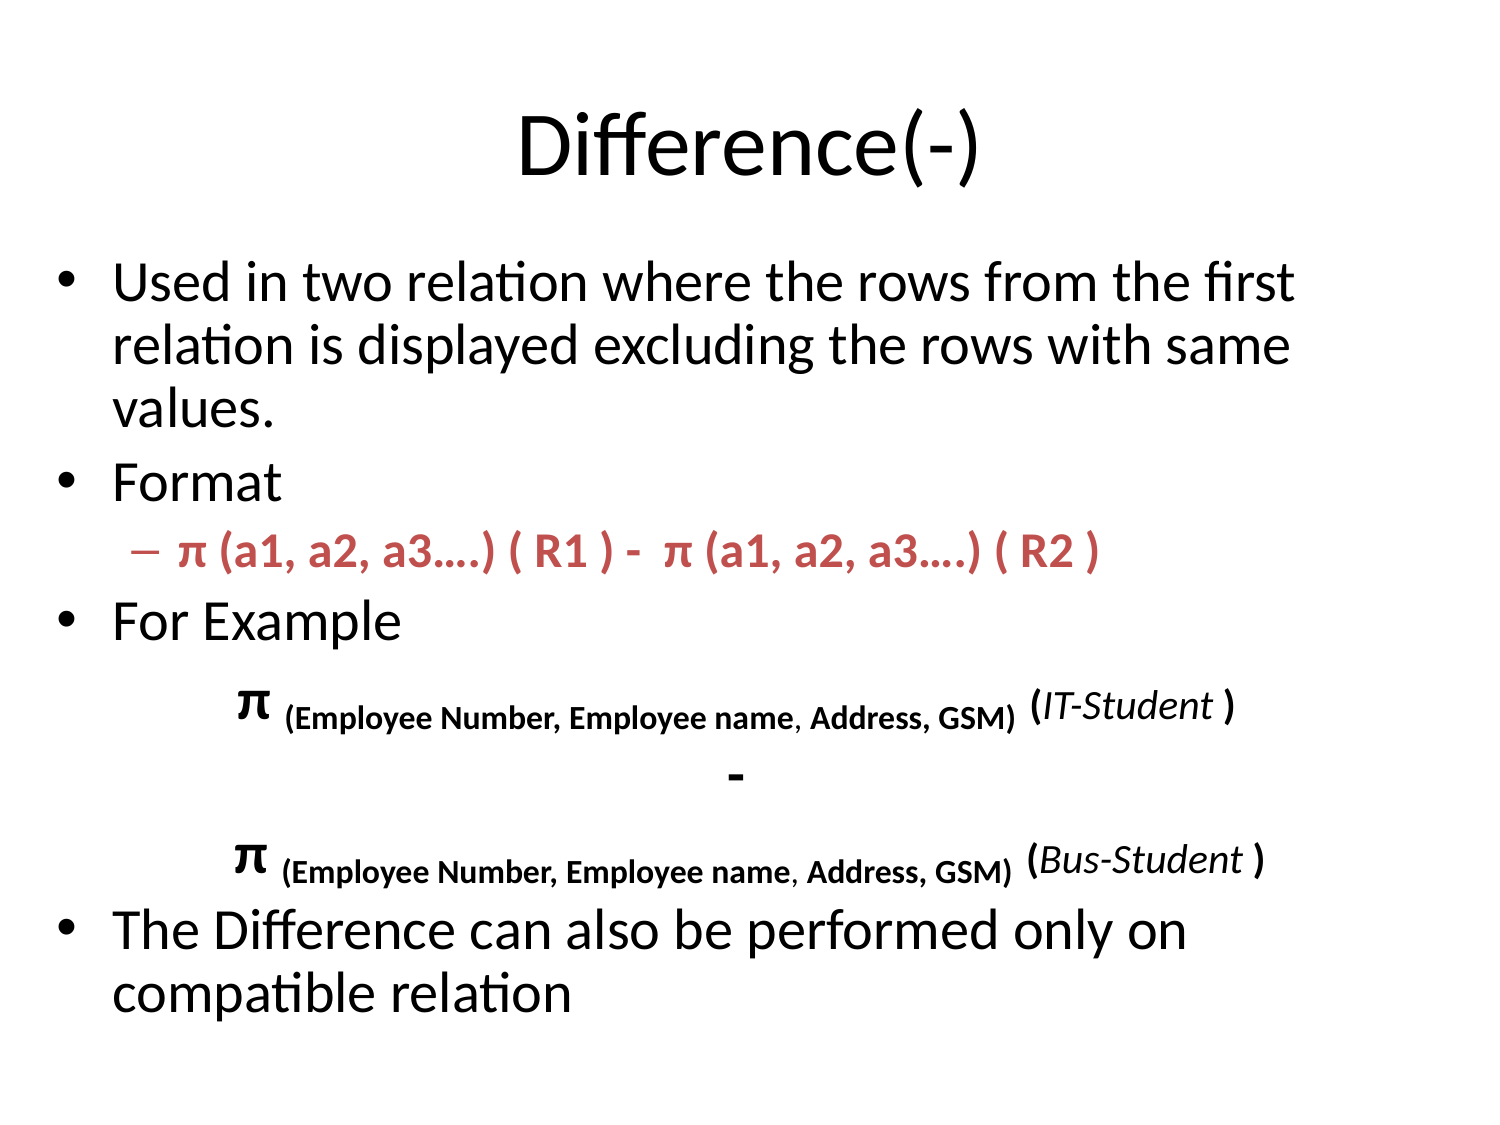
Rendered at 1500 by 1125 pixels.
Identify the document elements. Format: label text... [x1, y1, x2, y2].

list Used in two relation where the rows from the first relation is displayed excluding the rows with same values. Format π (a1, a2, a3….) ( R1 ) - π (a1, a2, a3….) ( R2 ) For Example π (Employee Number, Employee name, Address, GSM) (IT-Student ) - π (Employee Number, Employee name, Address, GSM) (Bus-Student ) The Difference can also be performed only on compatible relation [41, 243, 1459, 1094]
title Difference(-) [75, 45, 1425, 233]
